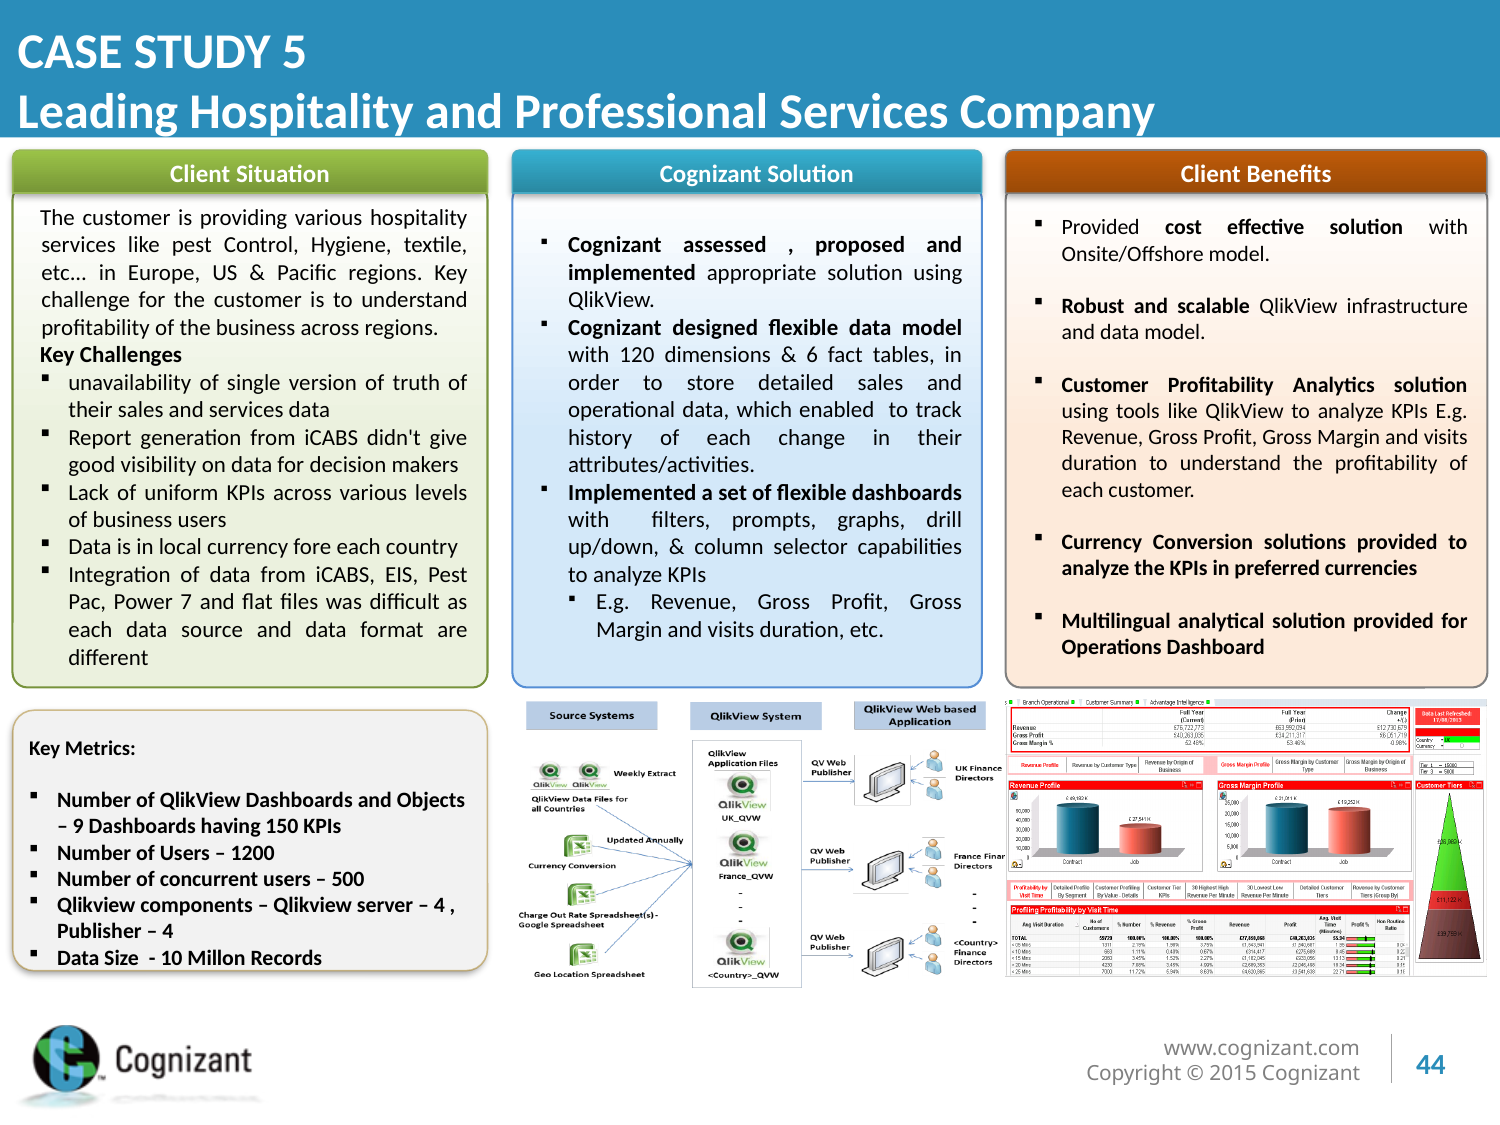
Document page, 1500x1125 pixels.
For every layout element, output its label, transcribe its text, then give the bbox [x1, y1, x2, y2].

text_box CASE STUDY 5 Leading Hospitality and Professional Services Company [2, 10, 1500, 146]
picture [512, 699, 1488, 988]
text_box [12, 709, 507, 971]
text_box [12, 149, 1488, 688]
picture [12, 1025, 269, 1118]
